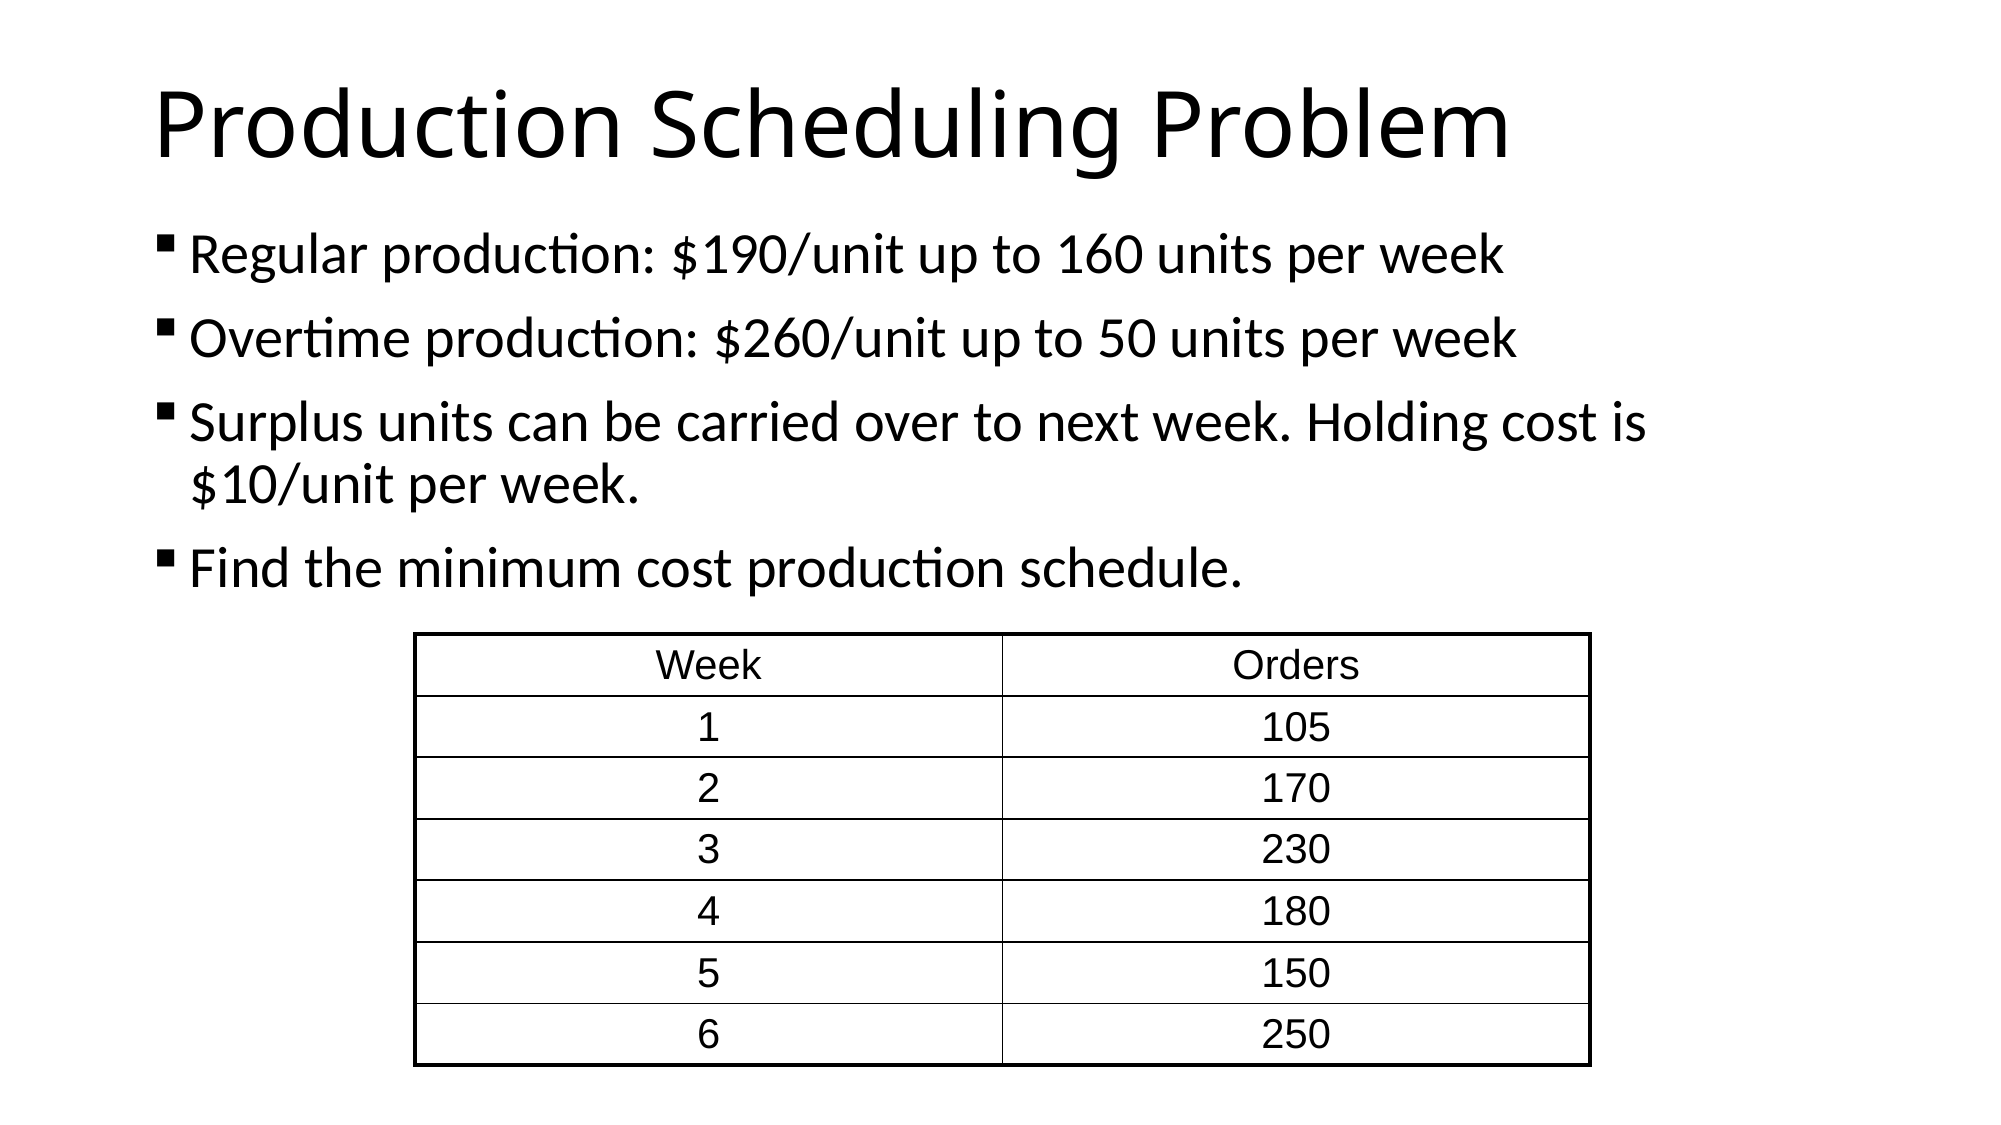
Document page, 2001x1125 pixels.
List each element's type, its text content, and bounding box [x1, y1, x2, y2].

table_cell 2 [417, 758, 1002, 818]
table_header Orders [1003, 636, 1588, 695]
table_cell 170 [1003, 758, 1588, 818]
table_cell 250 [1003, 1004, 1588, 1063]
table_cell 4 [417, 881, 1002, 941]
table_cell 230 [1003, 820, 1588, 879]
table_cell 1 [417, 697, 1002, 756]
table_header Week [417, 636, 1002, 695]
table_cell 5 [417, 943, 1002, 1003]
table_cell 6 [417, 1004, 1002, 1063]
table_cell 150 [1003, 943, 1588, 1003]
table_cell 180 [1003, 881, 1588, 941]
title Production Scheduling Problem [137, 59, 1863, 196]
table_cell 105 [1003, 697, 1588, 756]
table_cell 3 [417, 820, 1002, 879]
list Regular production: $190/unit up to 160 units per week Overtime production: $260/unit up to 50 units per week Surplus units can be carried over to next week. Holding cost is $10/unit per week. Find the minimum cost production schedule. [137, 215, 1863, 1050]
